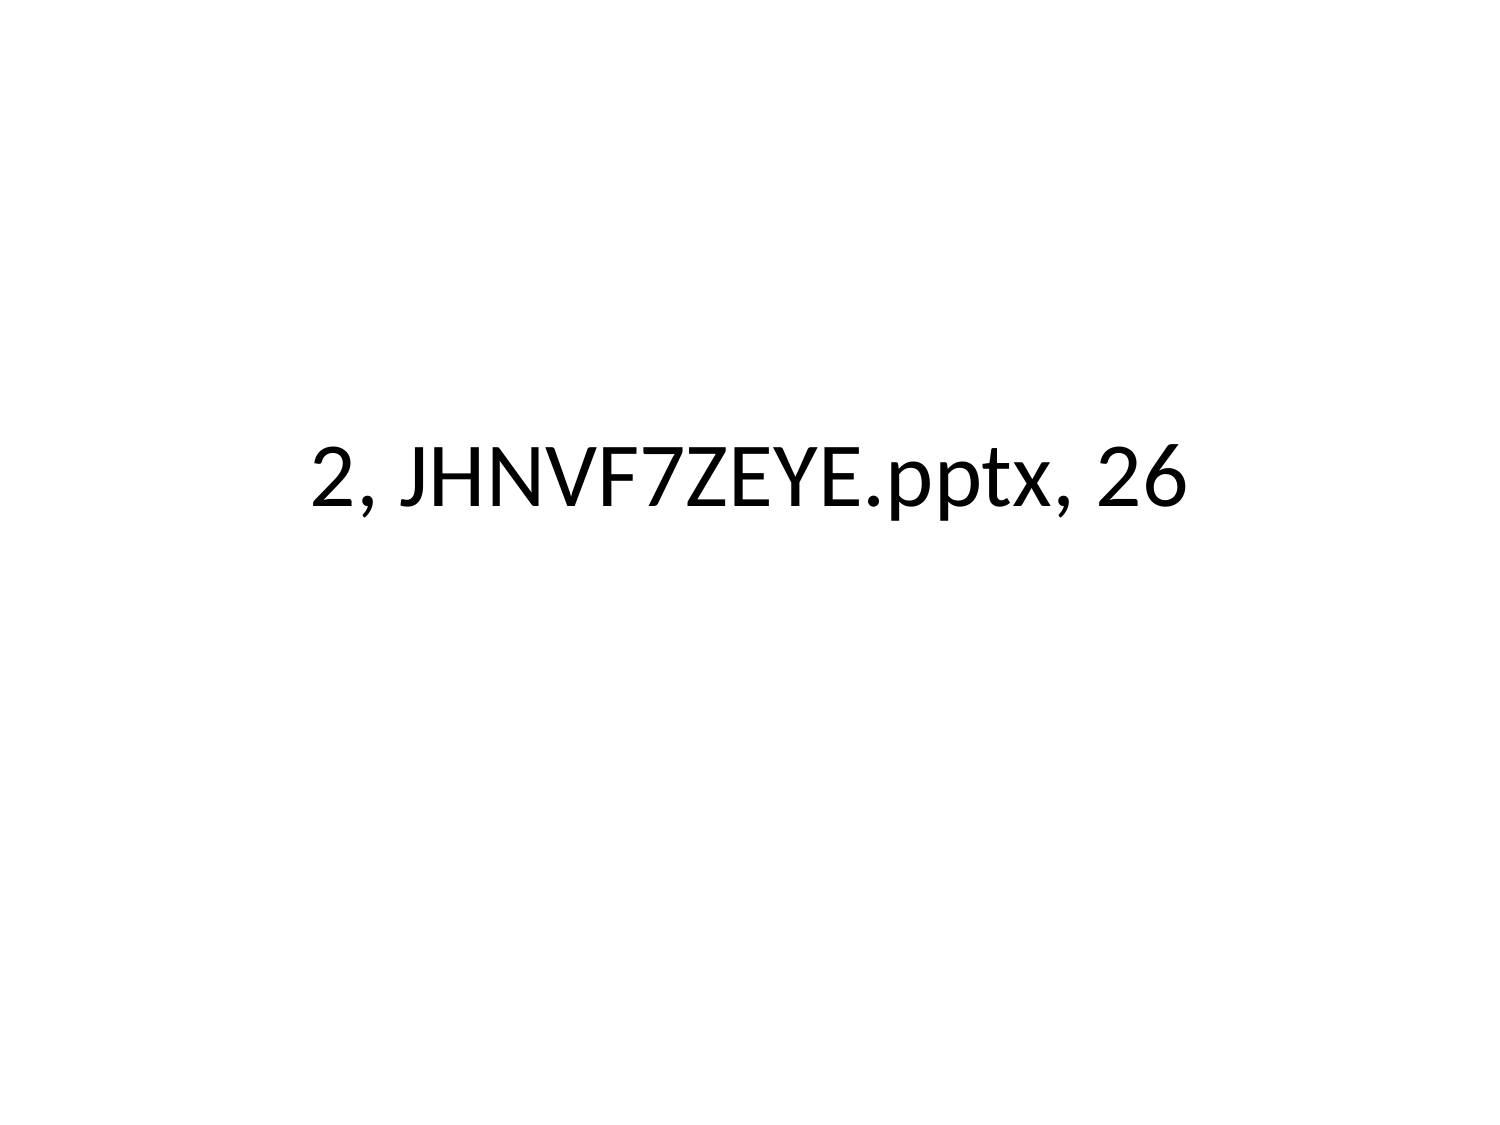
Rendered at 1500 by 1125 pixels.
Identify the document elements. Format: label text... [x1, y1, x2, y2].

title 2, JHNVF7ZEYE.pptx, 26 [112, 349, 1388, 591]
